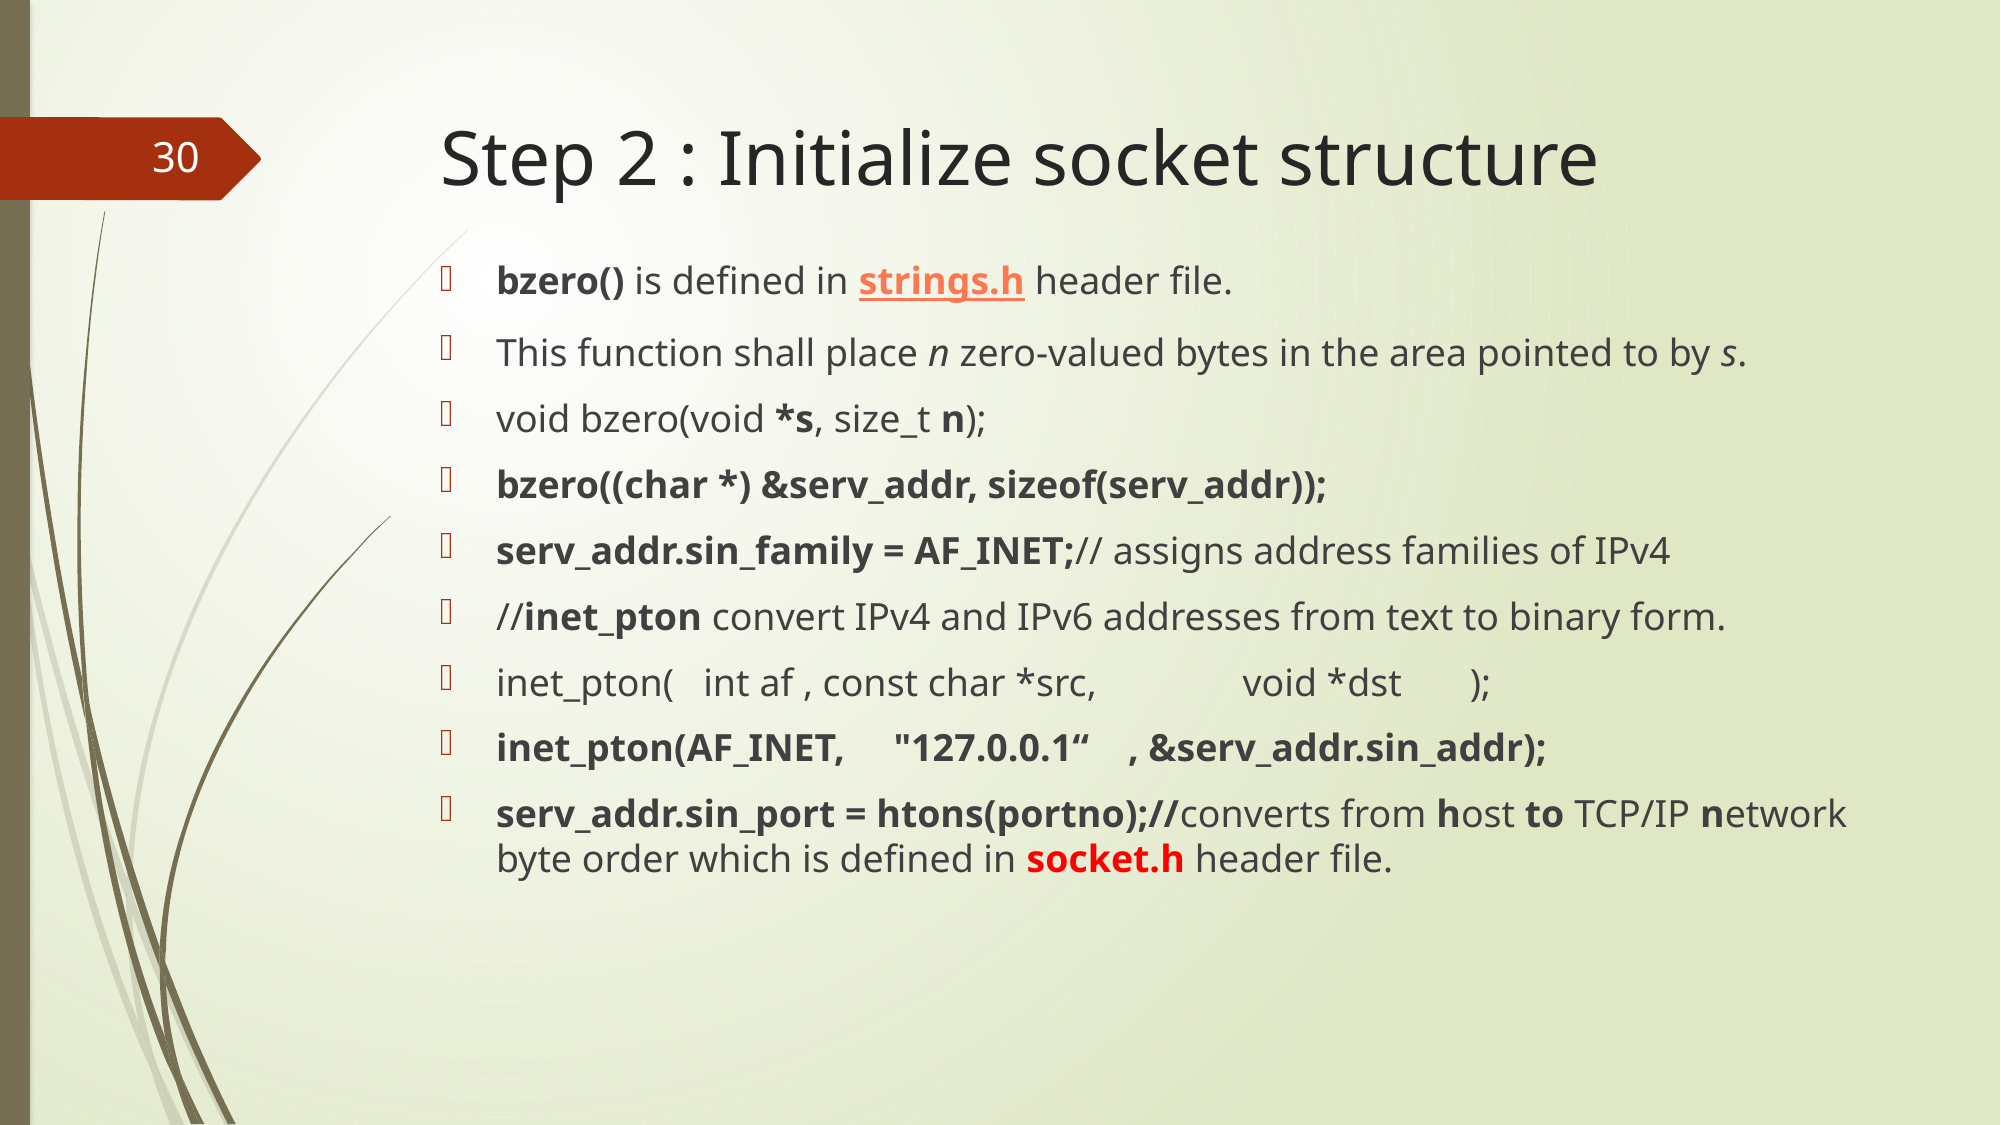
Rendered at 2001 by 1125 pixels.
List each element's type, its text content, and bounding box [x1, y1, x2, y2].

slide_number 30 [87, 129, 216, 190]
title Step 2 : Initialize socket structure [425, 102, 1888, 249]
list bzero() is defined in strings.h header file. This function shall place n zero-valued bytes in the area pointed to by s. void bzero(void *s, size_t n); bzero((char *) &serv_addr, sizeof(serv_addr)); serv_addr.sin_family = AF_INET;// assigns address families of IPv4 //inet_pton convert IPv4 and IPv6 addresses from text to binary form. inet_pton( int af , const char *src, void *dst ); inet_pton(AF_INET, "127.0.0.1“ , &serv_addr.sin_addr); serv_addr.sin_port = htons(portno);//converts from host to TCP/IP network byte order which is defined in socket.h header file. [424, 249, 1888, 1090]
